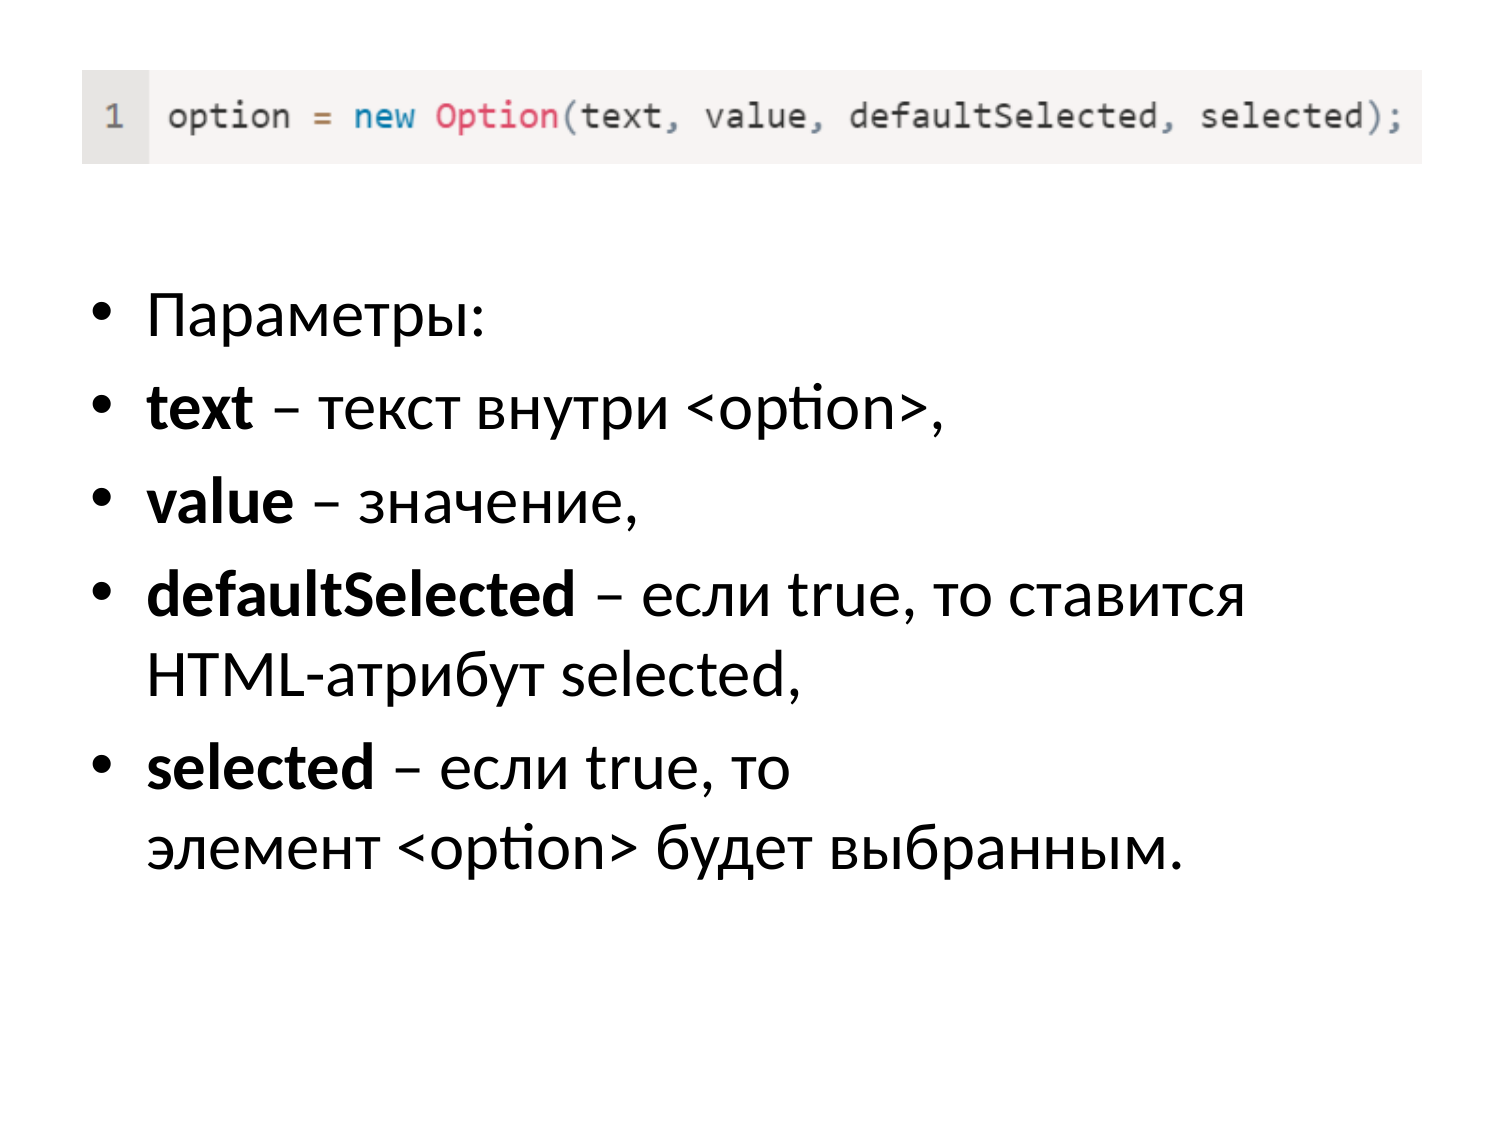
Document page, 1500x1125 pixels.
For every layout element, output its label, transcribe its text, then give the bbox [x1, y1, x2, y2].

picture [81, 70, 1422, 165]
list Параметры: text – текст внутри <option>, value – значение, defaultSelected – если true, то ставится HTML-атрибут selected, selected – если true, то элемент <option> будет выбранным. [75, 262, 1425, 1005]
